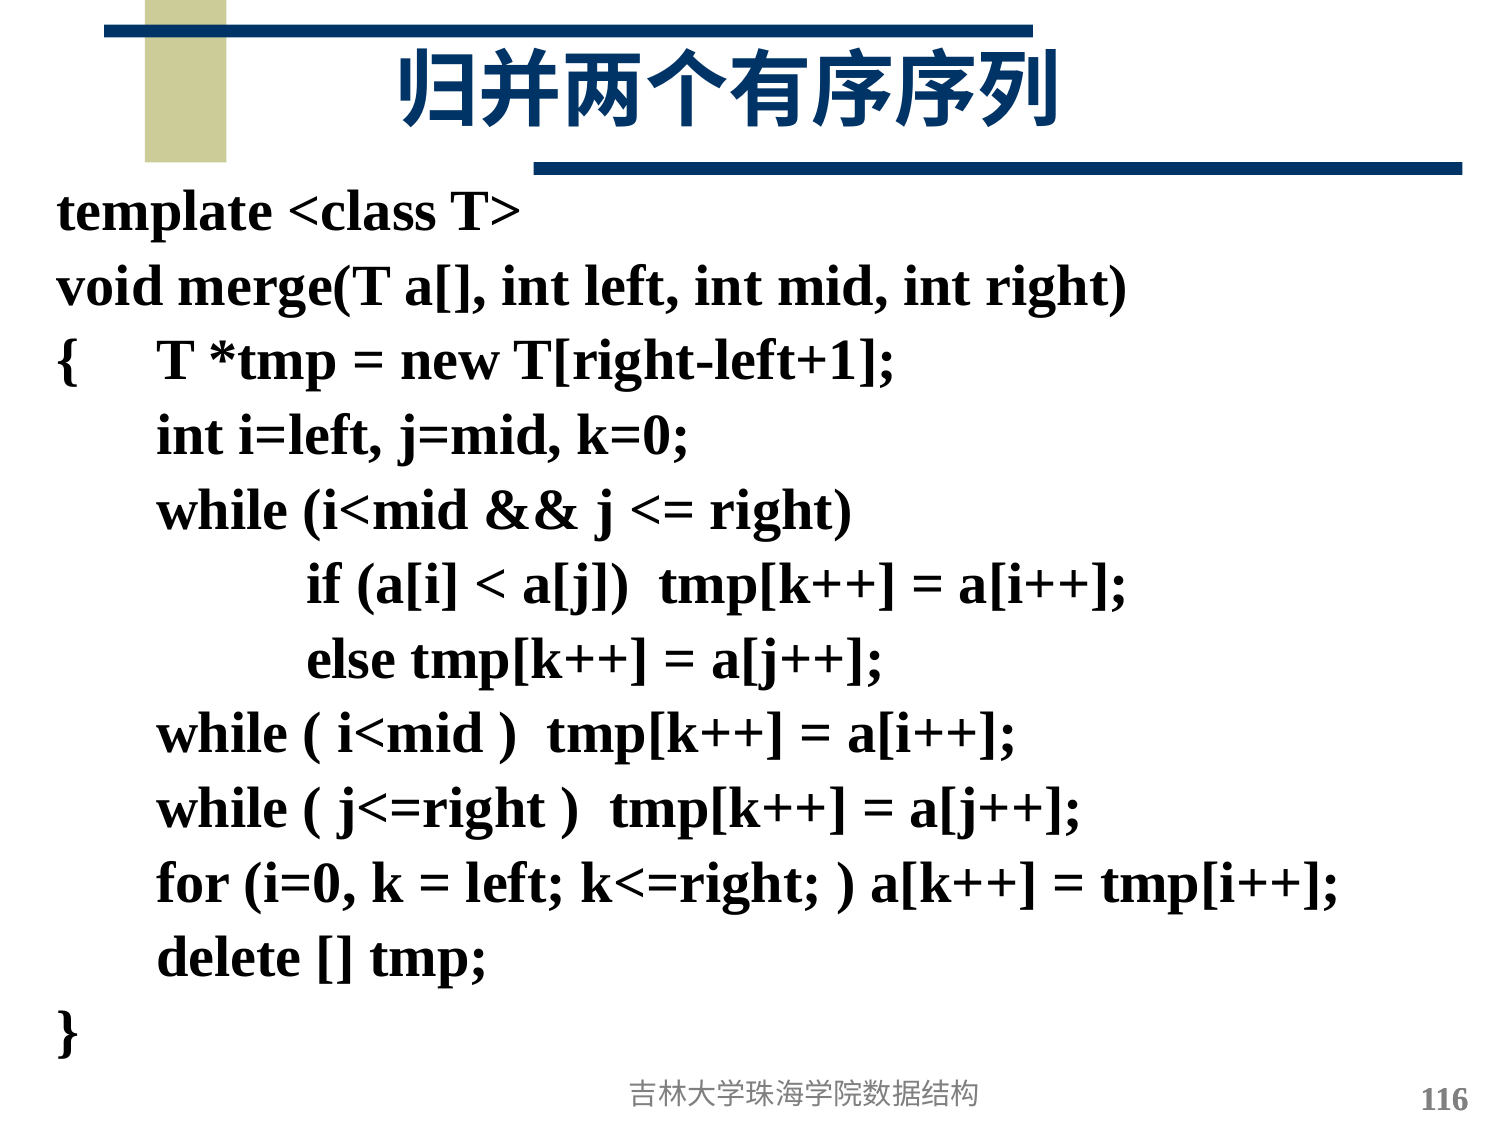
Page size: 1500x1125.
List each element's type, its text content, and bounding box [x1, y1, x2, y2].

title 归并两个有序序列 [100, 0, 1376, 172]
footer 吉林大学珠海学院数据结构 [610, 1042, 999, 1118]
list template <class T> void merge(T a[], int left, int mid, int right) { T *tmp = new T[right-left+1]; int i=left, j=mid, k=0; while (i<mid && j <= right) if (a[i] < a[j]) tmp[k++] = a[i++]; else tmp[k++] = a[j++]; while ( i<mid ) tmp[k++] = a[i++]; while ( j<=right ) tmp[k++] = a[j++]; for (i=0, k = left; k<=right; ) a[k++] = tmp[i++]; delete [] tmp; } [41, 172, 1424, 1125]
